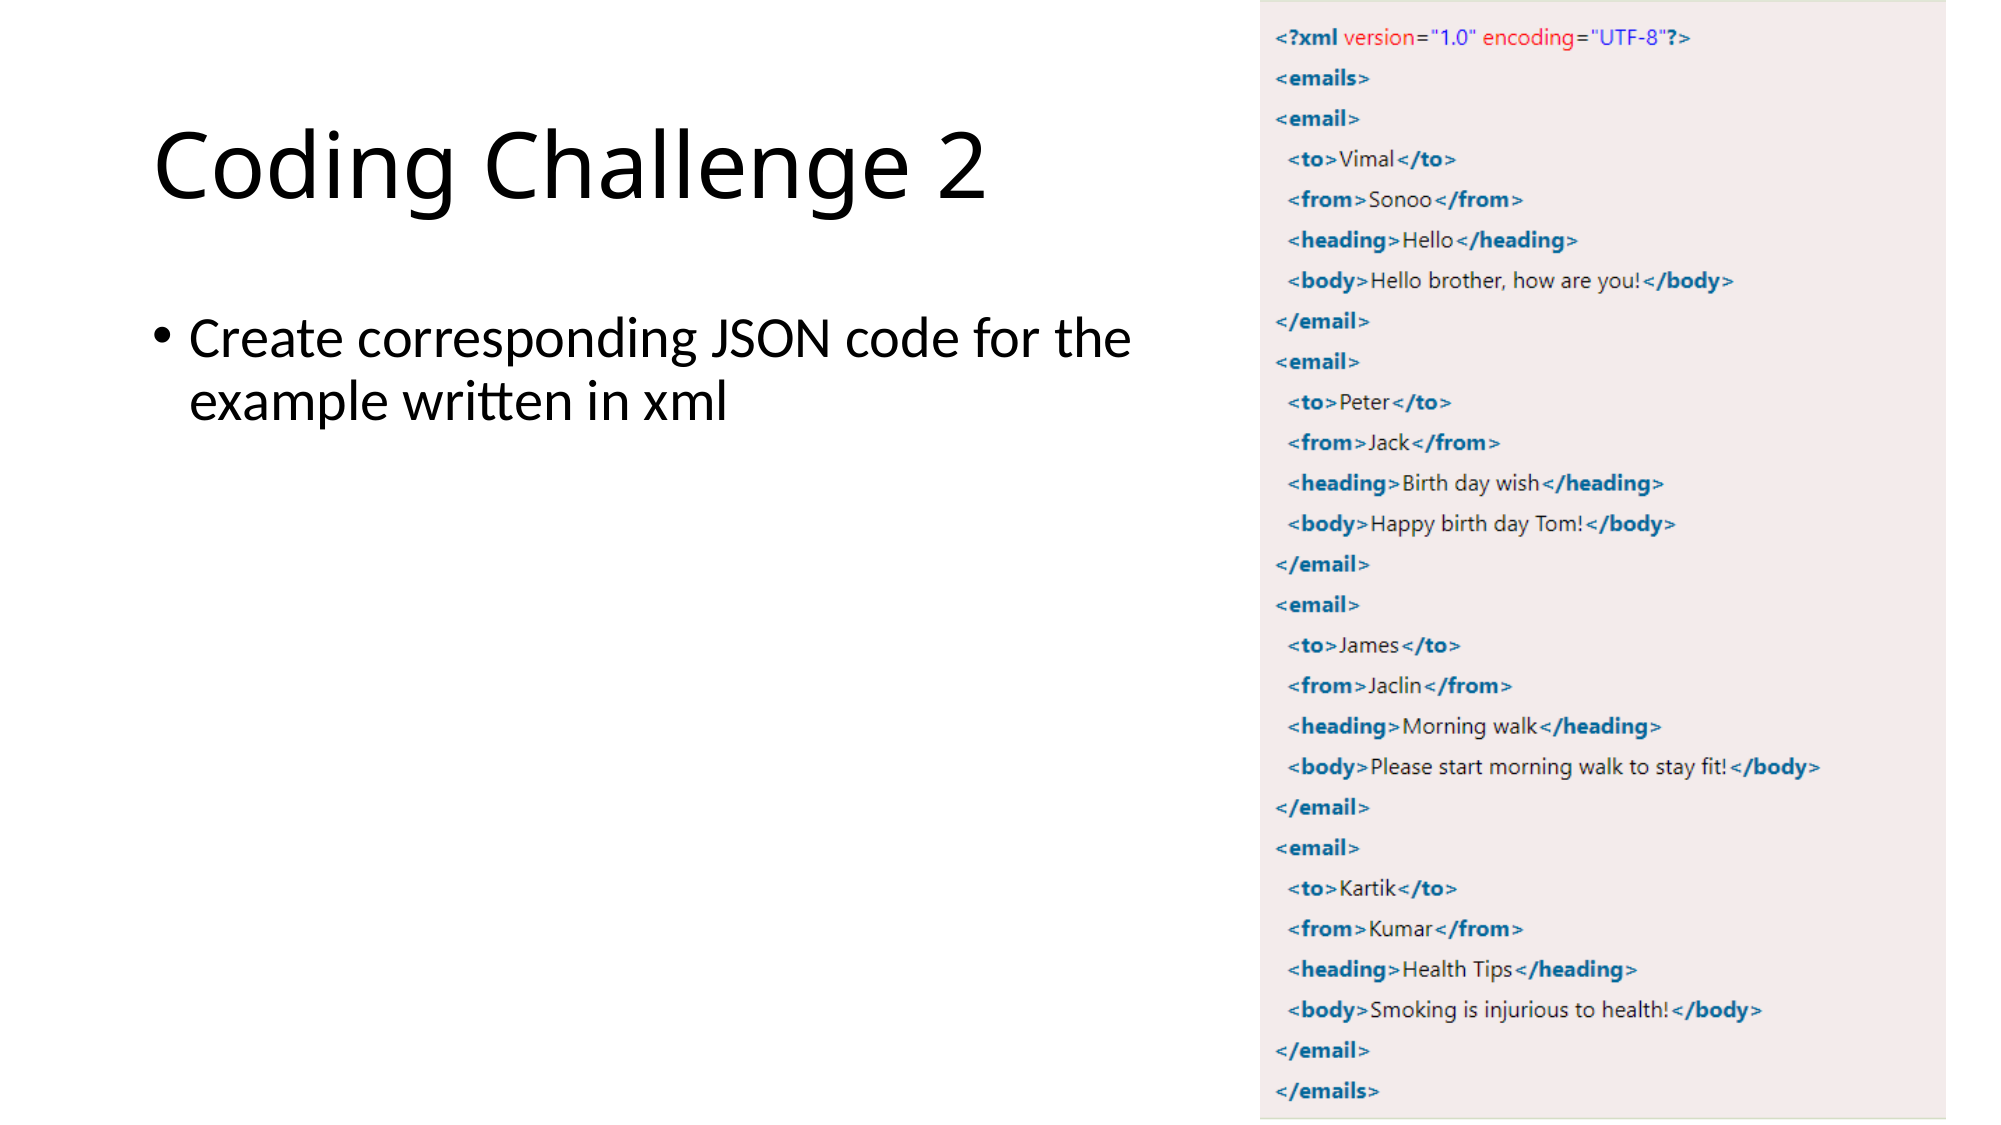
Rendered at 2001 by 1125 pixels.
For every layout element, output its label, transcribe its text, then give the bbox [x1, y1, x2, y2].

picture [1260, 0, 1946, 1125]
title Coding Challenge 2 [137, 59, 1260, 278]
list Create corresponding JSON code for the example written in xml [137, 299, 1188, 1014]
